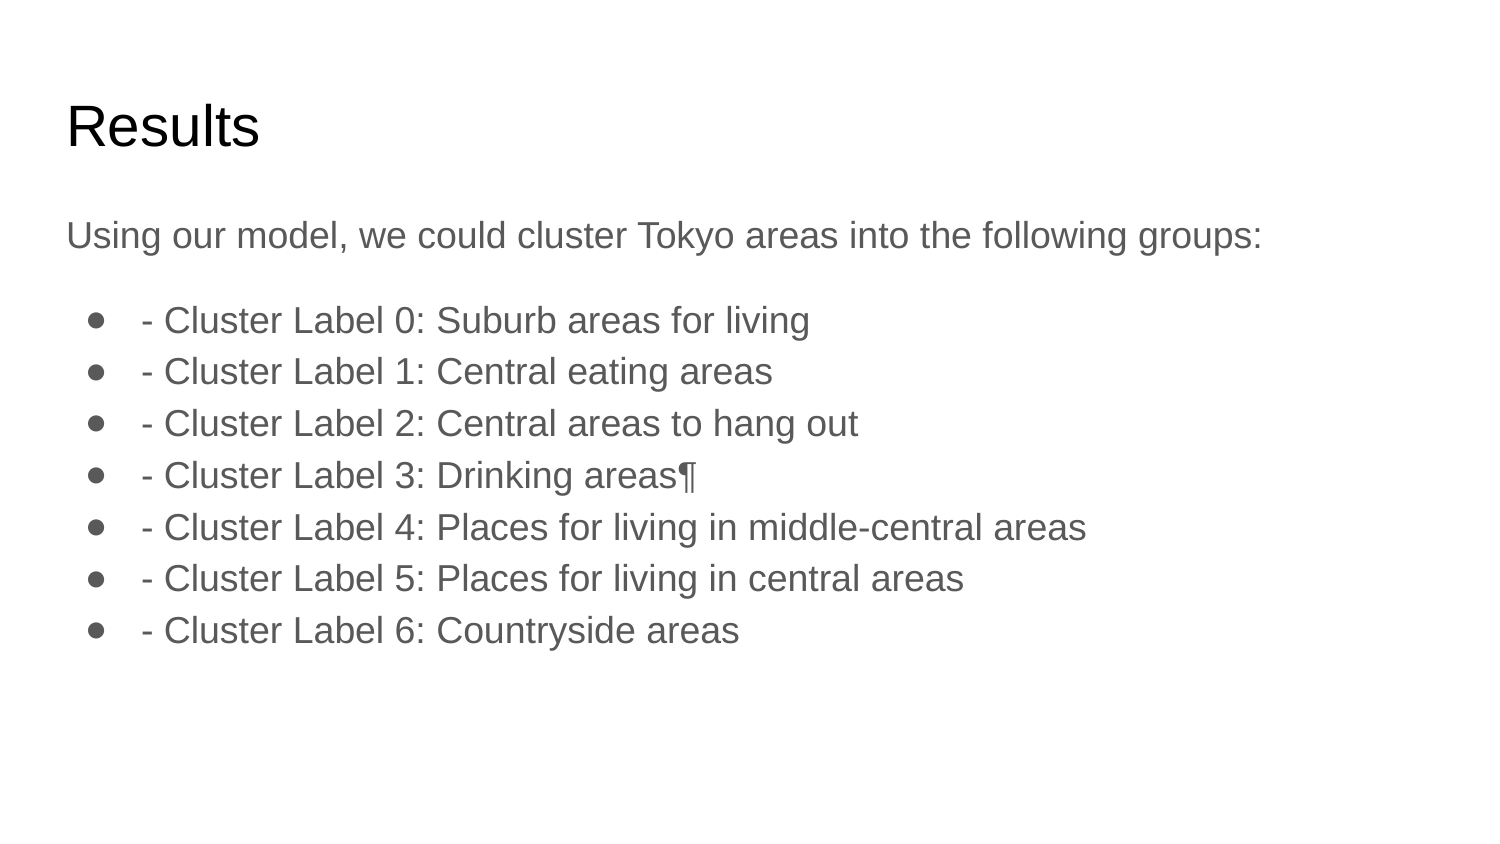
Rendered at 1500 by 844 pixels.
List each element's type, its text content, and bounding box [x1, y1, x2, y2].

title Results [51, 72, 1449, 167]
list Using our model, we could cluster Tokyo areas into the following groups: - Cluster Label 0: Suburb areas for living - Cluster Label 1: Central eating areas - Cluster Label 2: Central areas to hang out - Cluster Label 3: Drinking areas¶ - Cluster Label 4: Places for living in middle-central areas - Cluster Label 5: Places for living in central areas - Cluster Label 6: Countryside areas [51, 189, 1449, 750]
